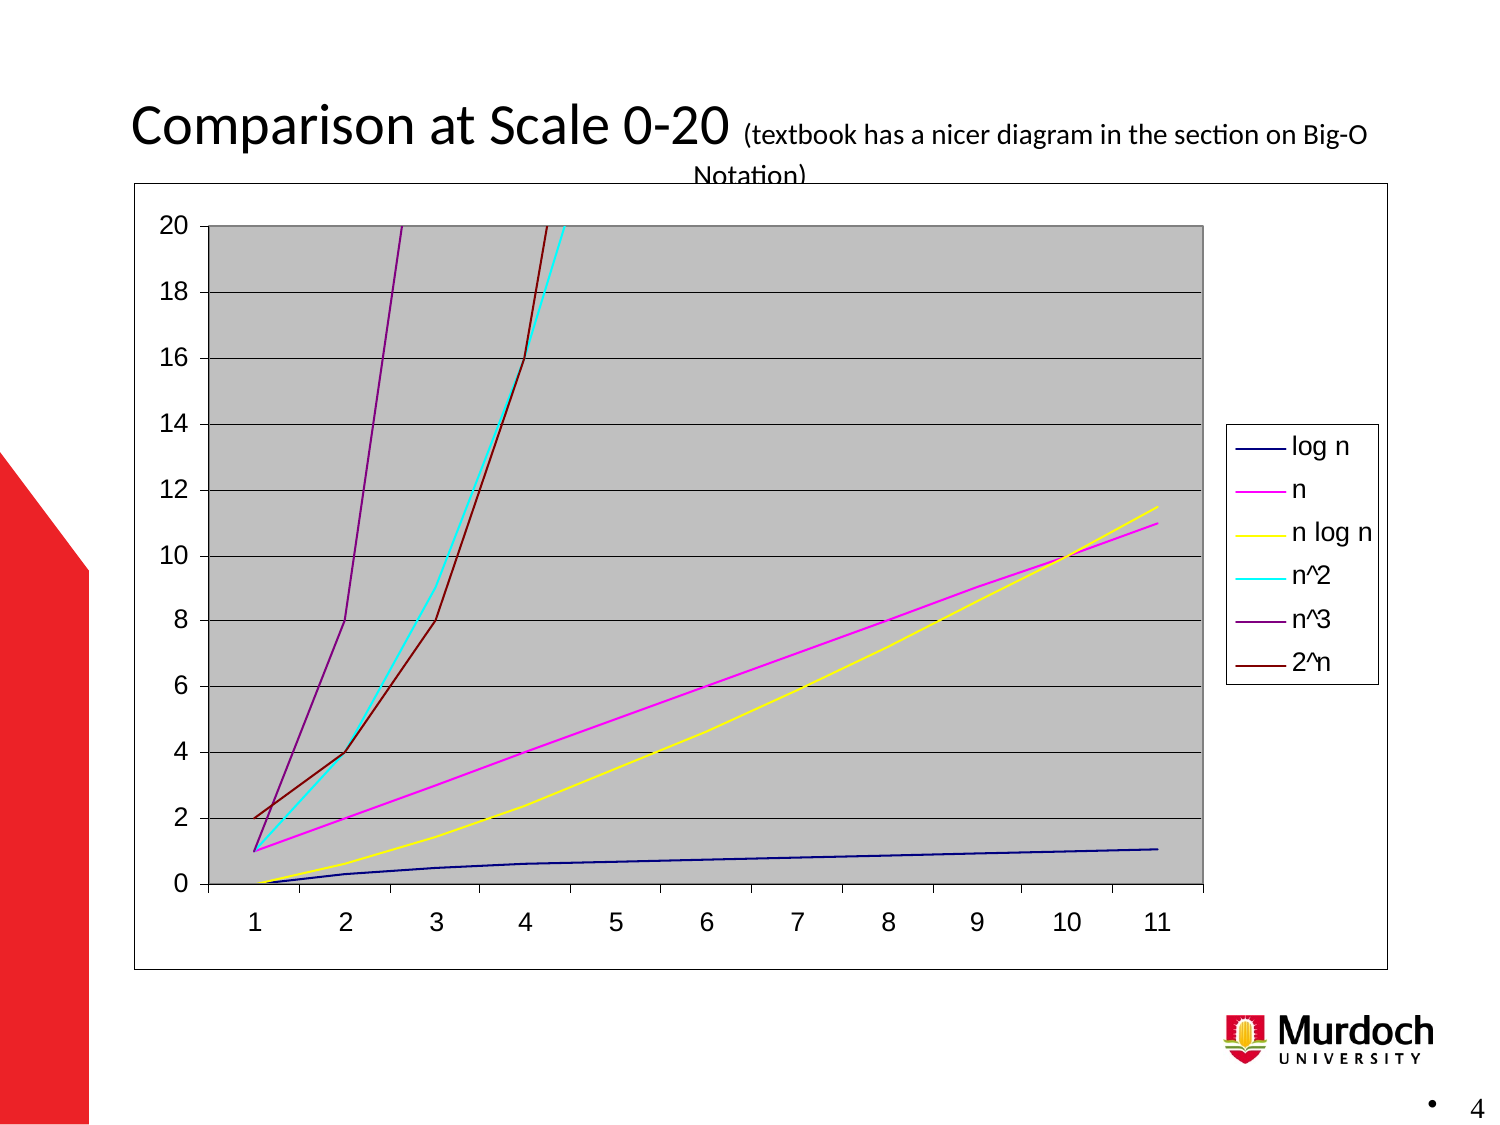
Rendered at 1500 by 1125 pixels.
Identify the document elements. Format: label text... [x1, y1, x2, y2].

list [123, 172, 1400, 980]
title Comparison at Scale 0-20 (textbook has a nicer diagram in the section on Big-O Notation) [75, 45, 1425, 233]
picture [1223, 1015, 1433, 1064]
slide_number 4 [1403, 1082, 1500, 1125]
